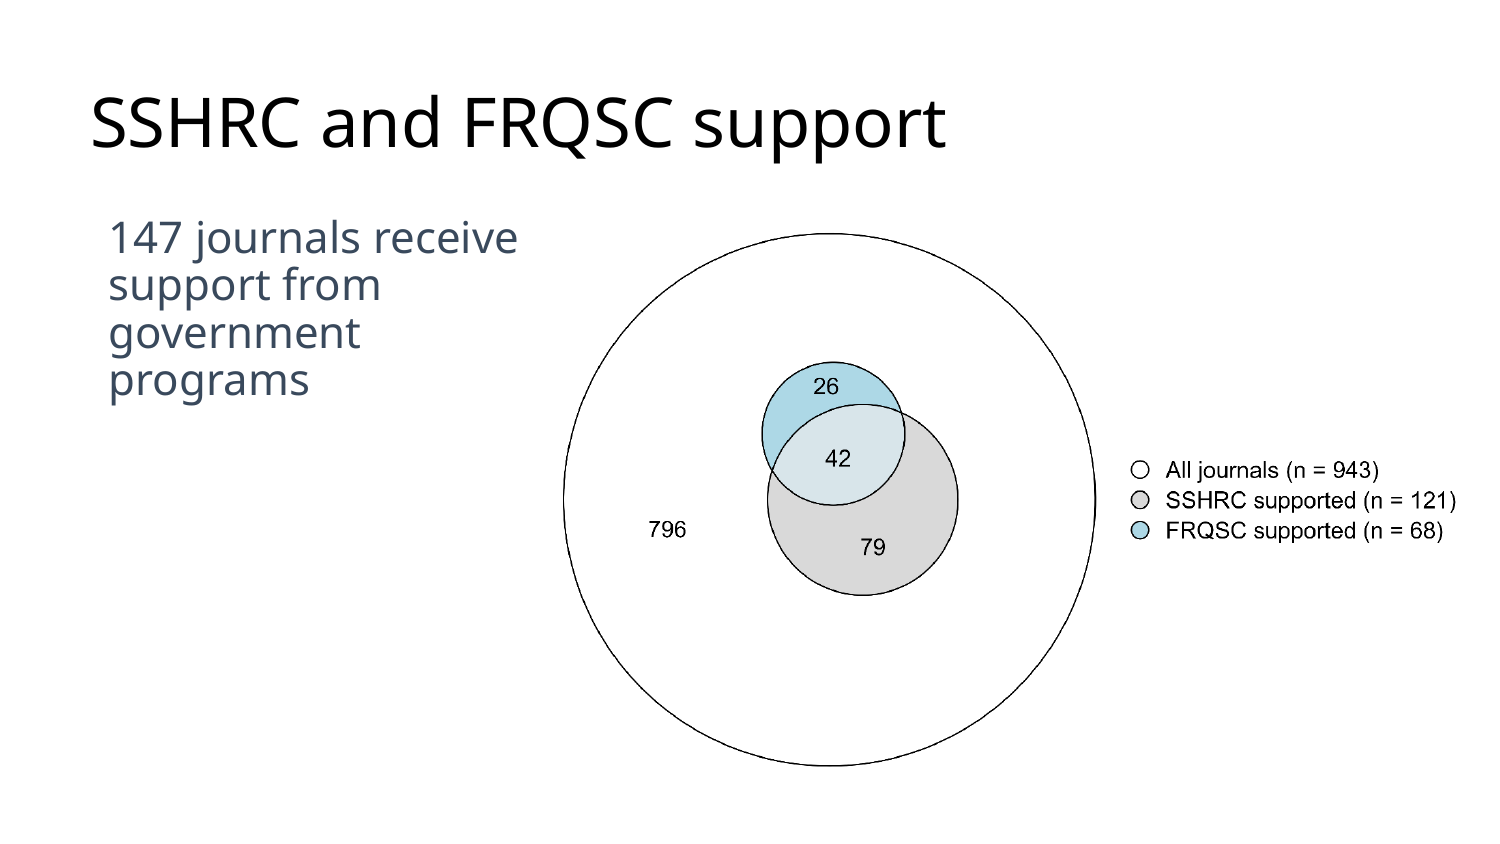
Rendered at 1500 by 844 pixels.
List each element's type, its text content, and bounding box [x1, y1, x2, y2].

title SSHRC and FRQSC support [75, 72, 1425, 167]
picture [555, 228, 1460, 772]
list 147 journals receive support from government programs [75, 200, 545, 675]
